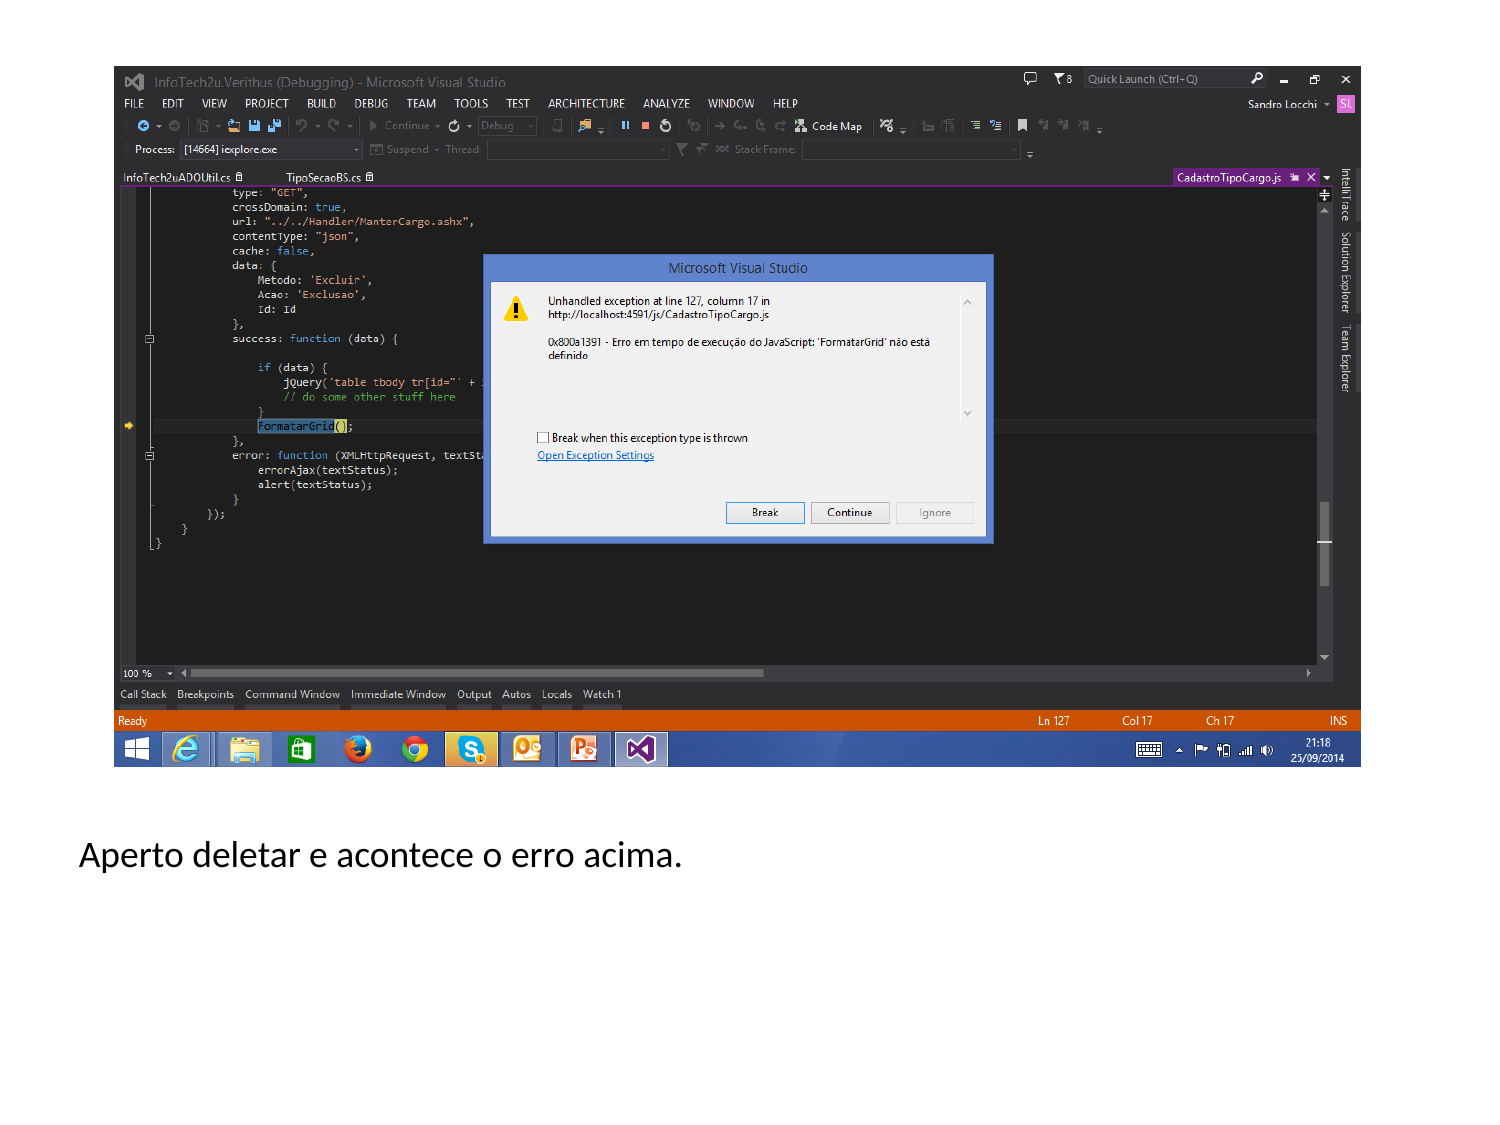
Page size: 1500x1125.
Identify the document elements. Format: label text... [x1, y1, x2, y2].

picture [114, 66, 1362, 768]
text_box Aperto deletar e acontece o erro acima. [64, 822, 1412, 927]
